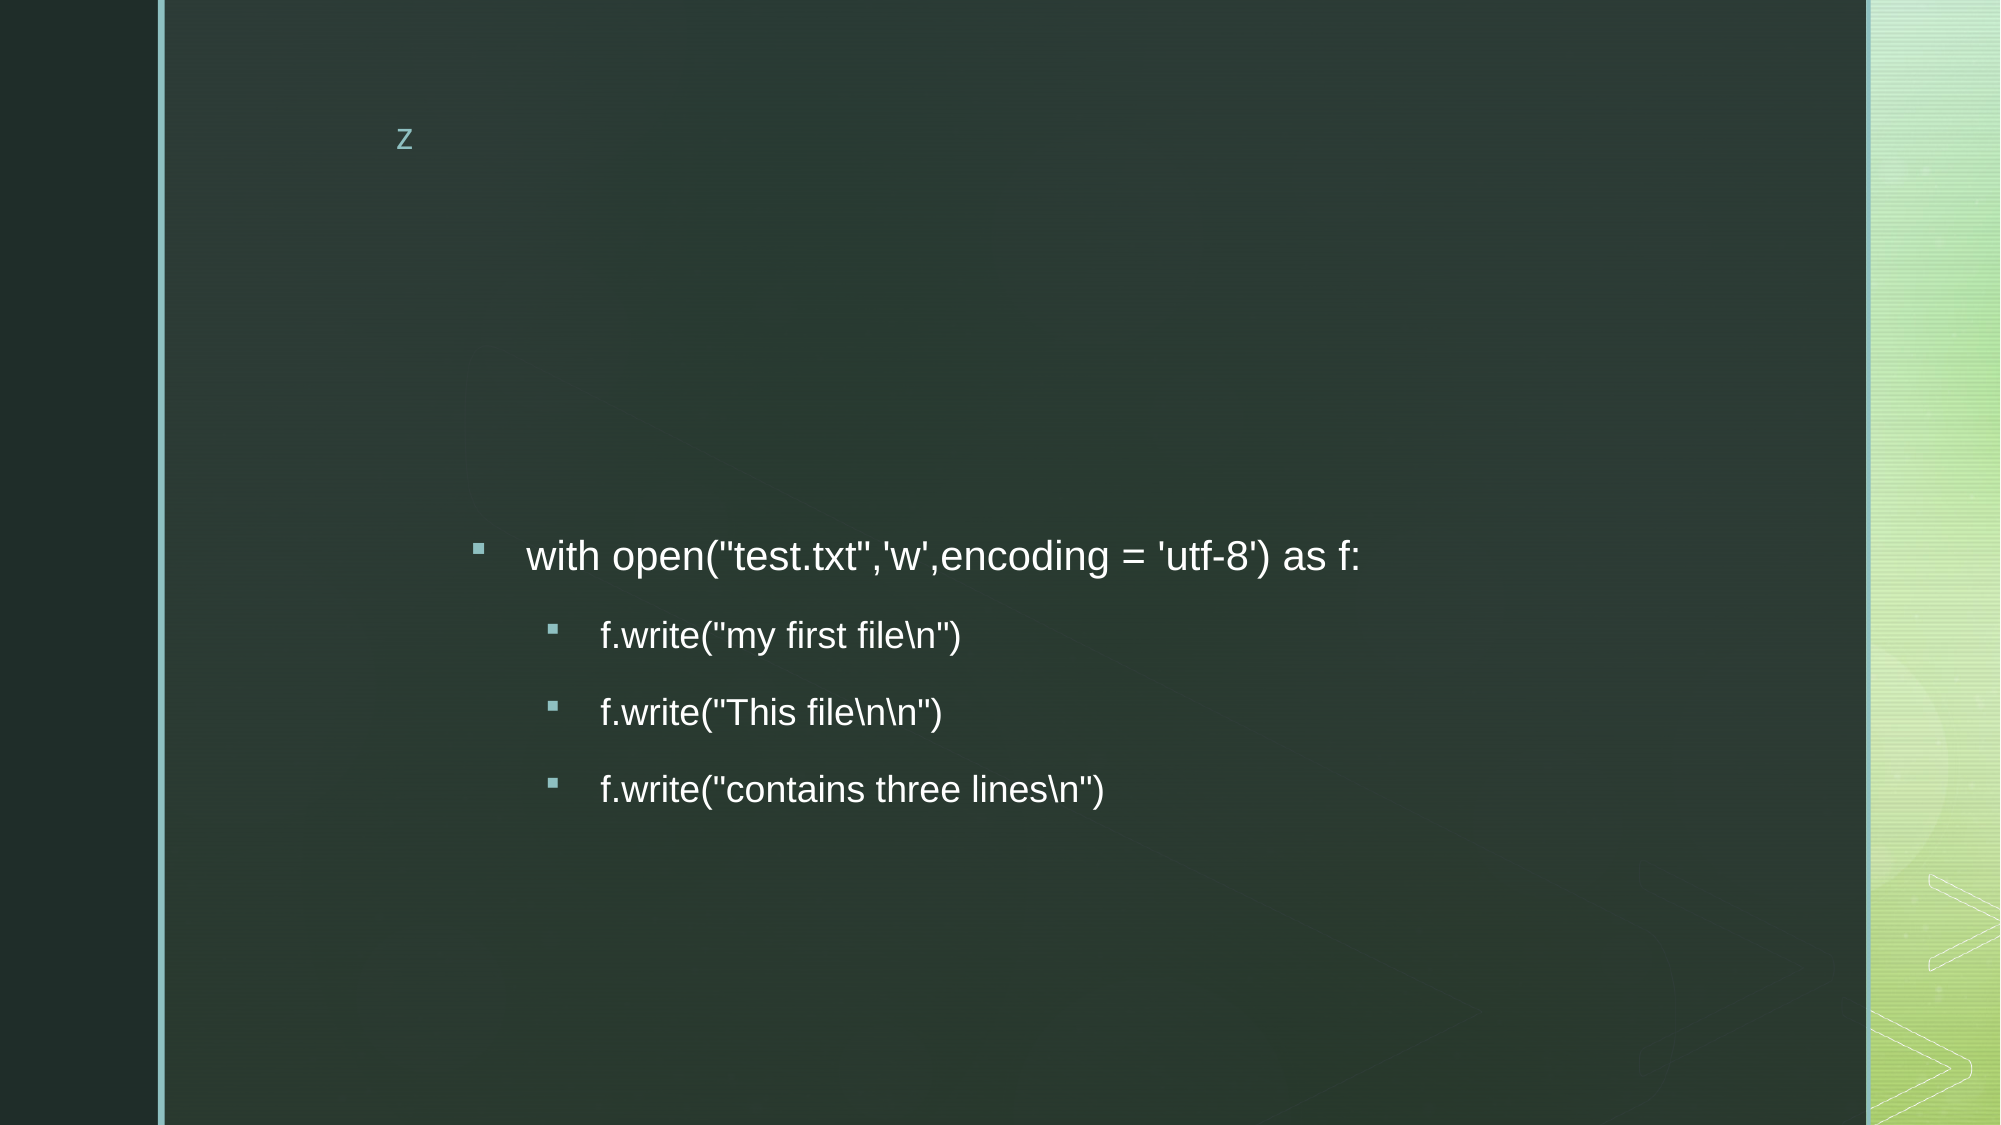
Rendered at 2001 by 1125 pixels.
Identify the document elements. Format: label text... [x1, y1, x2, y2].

list with open("test.txt",'w',encoding = 'utf-8') as f: f.write("my first file\n") f.write("This file\n\n") f.write("contains three lines\n") [454, 336, 1734, 993]
picture [1871, 0, 2001, 1125]
